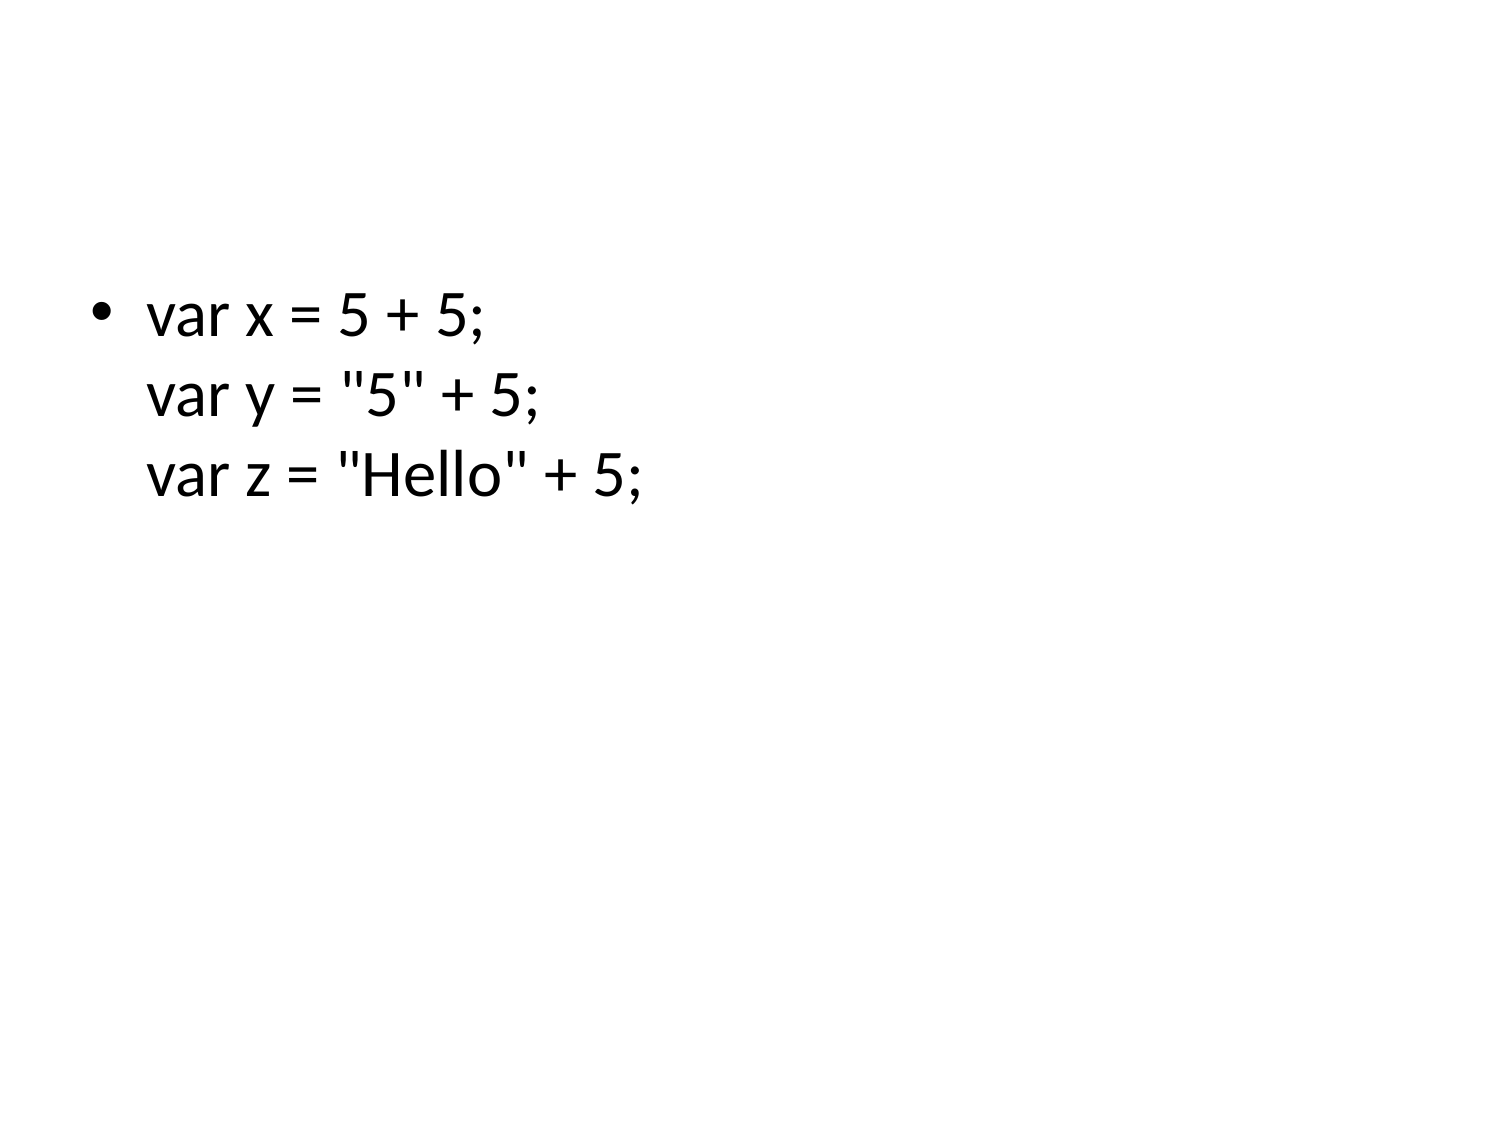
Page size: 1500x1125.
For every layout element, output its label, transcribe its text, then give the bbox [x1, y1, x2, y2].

list var x = 5 + 5; var y = "5" + 5; var z = "Hello" + 5; [75, 262, 1425, 1005]
